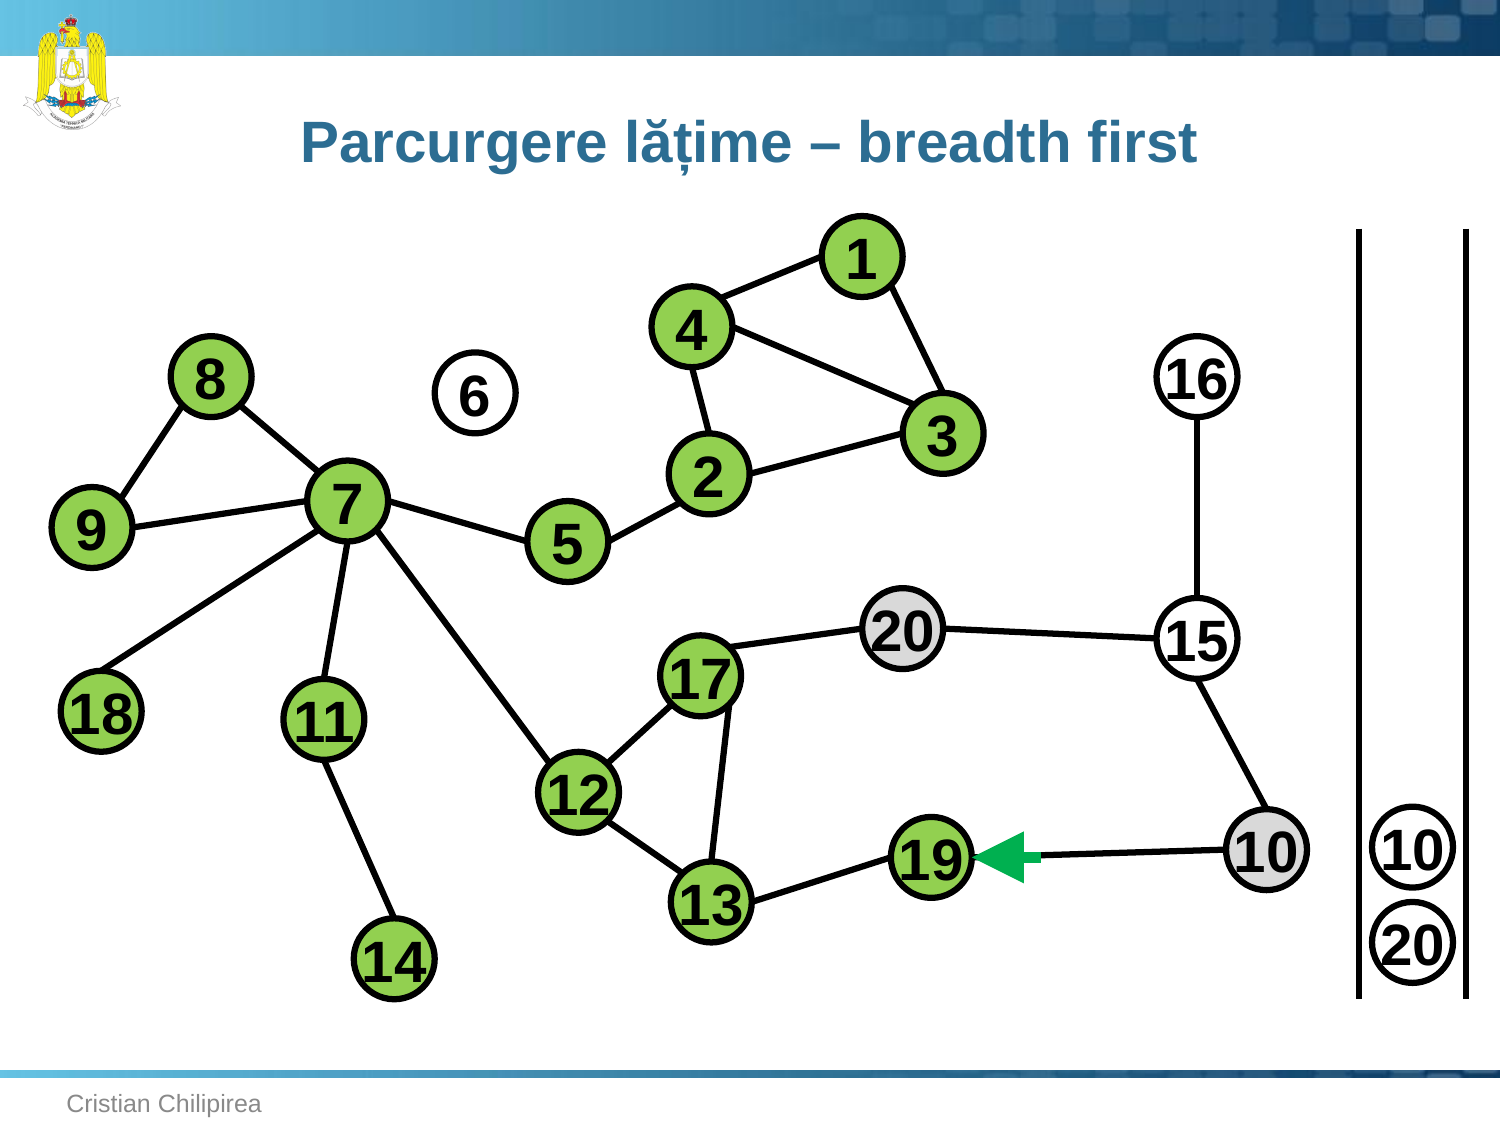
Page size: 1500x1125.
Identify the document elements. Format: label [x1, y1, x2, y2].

text_box [434, 352, 516, 434]
picture [0, 0, 1500, 130]
picture [0, 1070, 1500, 1078]
footer [51, 1083, 1157, 1125]
text_box [1372, 901, 1453, 983]
text_box [51, 216, 1308, 1000]
text_box [1372, 806, 1453, 888]
title [51, 102, 1449, 178]
